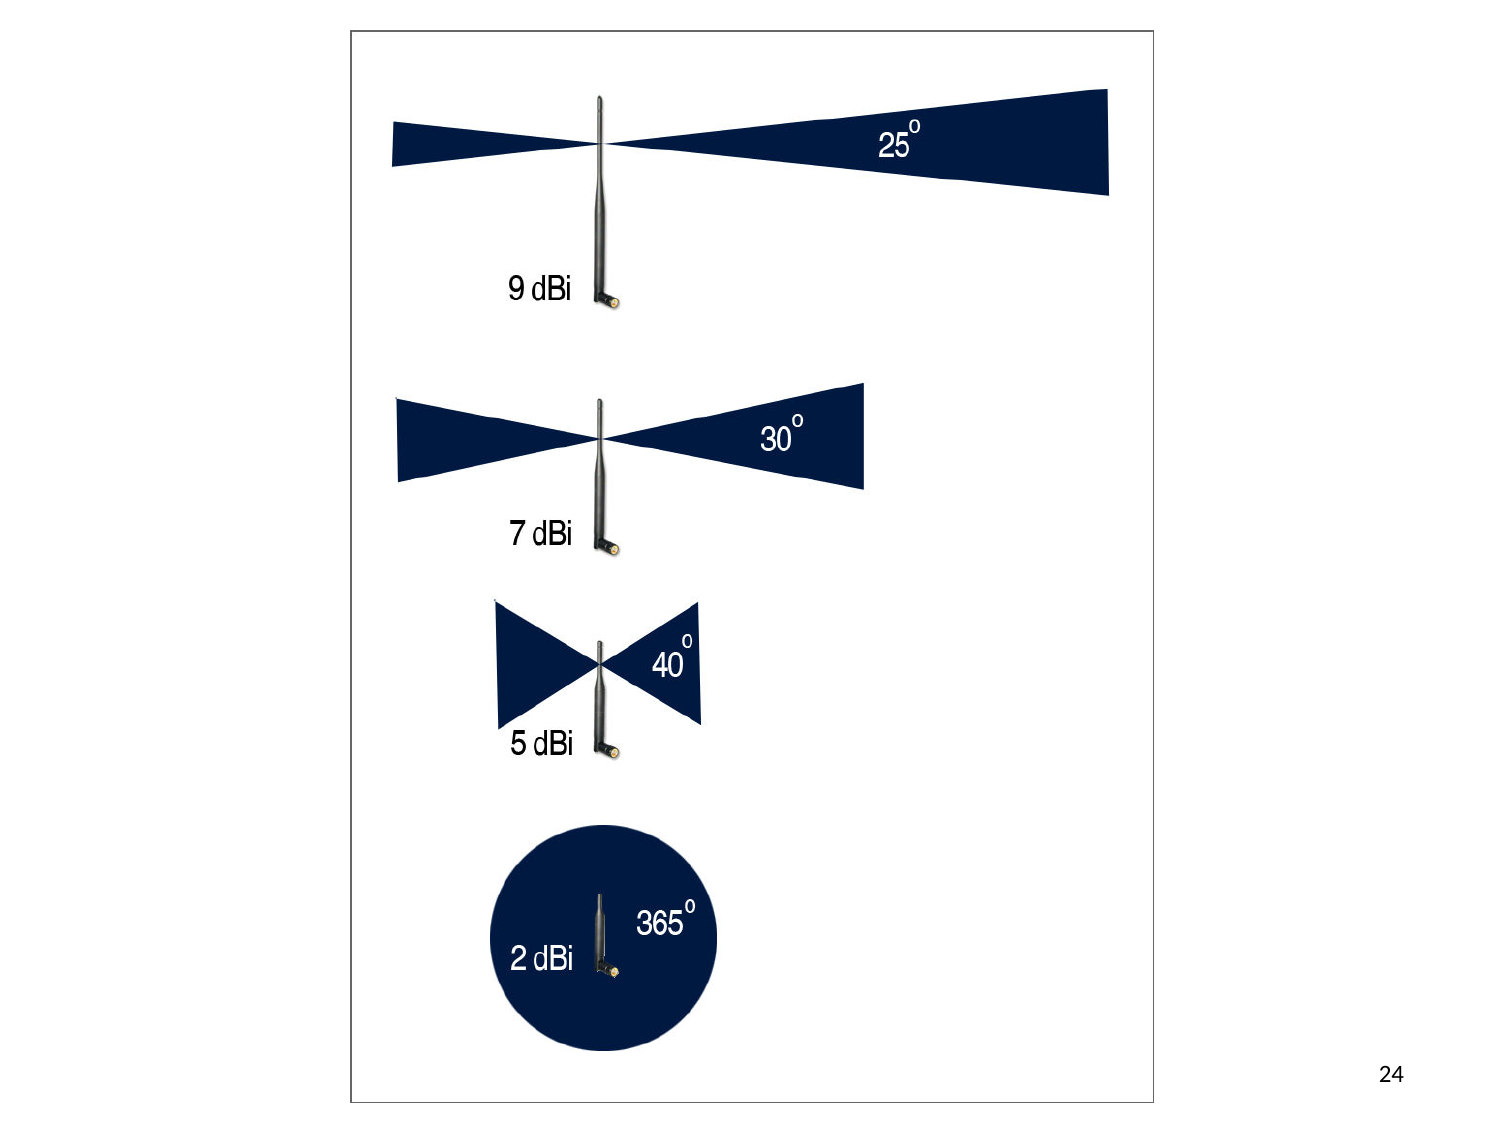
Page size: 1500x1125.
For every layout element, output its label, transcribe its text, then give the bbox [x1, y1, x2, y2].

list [349, 30, 1154, 1103]
slide_number ‹#› [1157, 1042, 1425, 1103]
